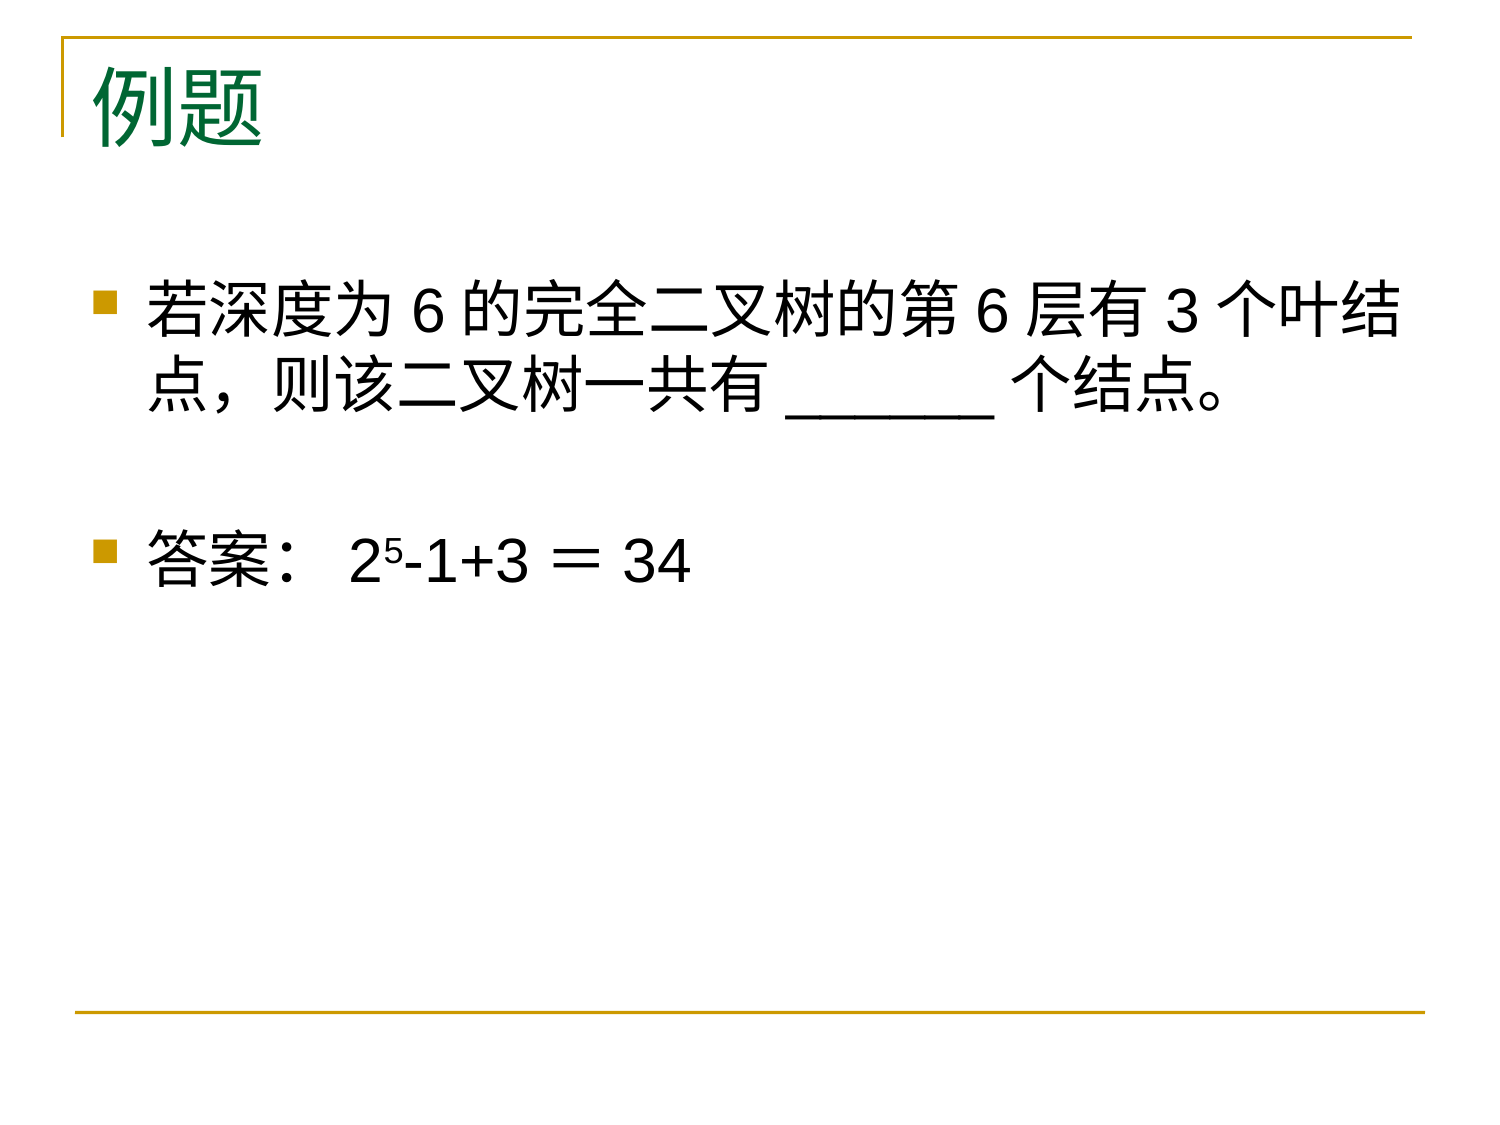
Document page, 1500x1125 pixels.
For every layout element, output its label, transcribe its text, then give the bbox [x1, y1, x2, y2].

list 若深度为6的完全二叉树的第6层有3个叶结点，则该二叉树一共有______个结点。 答案：25-1+3＝34 [75, 262, 1425, 1006]
title 例题 [75, 45, 1425, 233]
